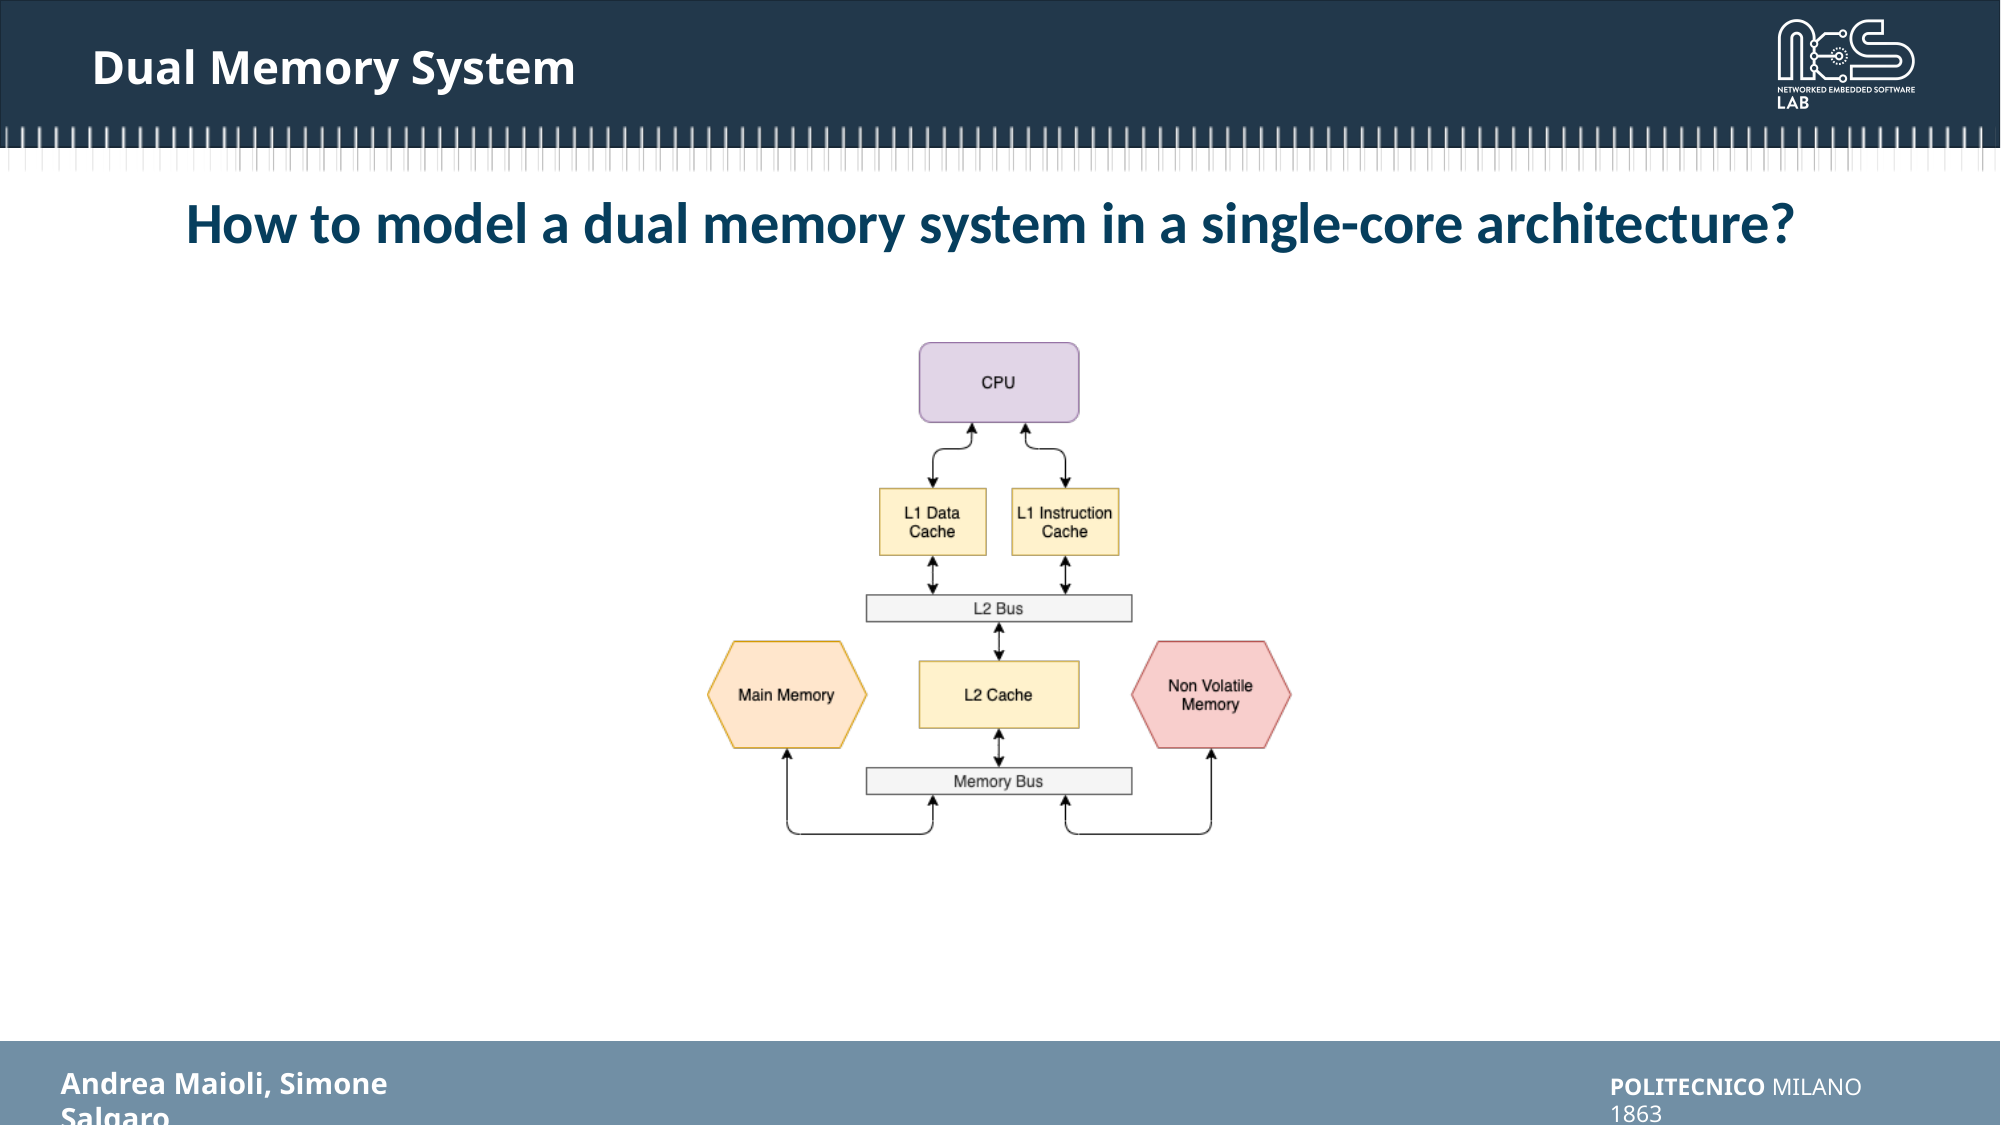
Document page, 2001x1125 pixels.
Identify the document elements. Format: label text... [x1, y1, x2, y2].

title Dual Memory System [76, 38, 1000, 93]
text_box How to model a dual memory system in a single-core architecture? [171, 178, 1829, 323]
picture [1772, 16, 1919, 112]
picture [707, 342, 1293, 847]
